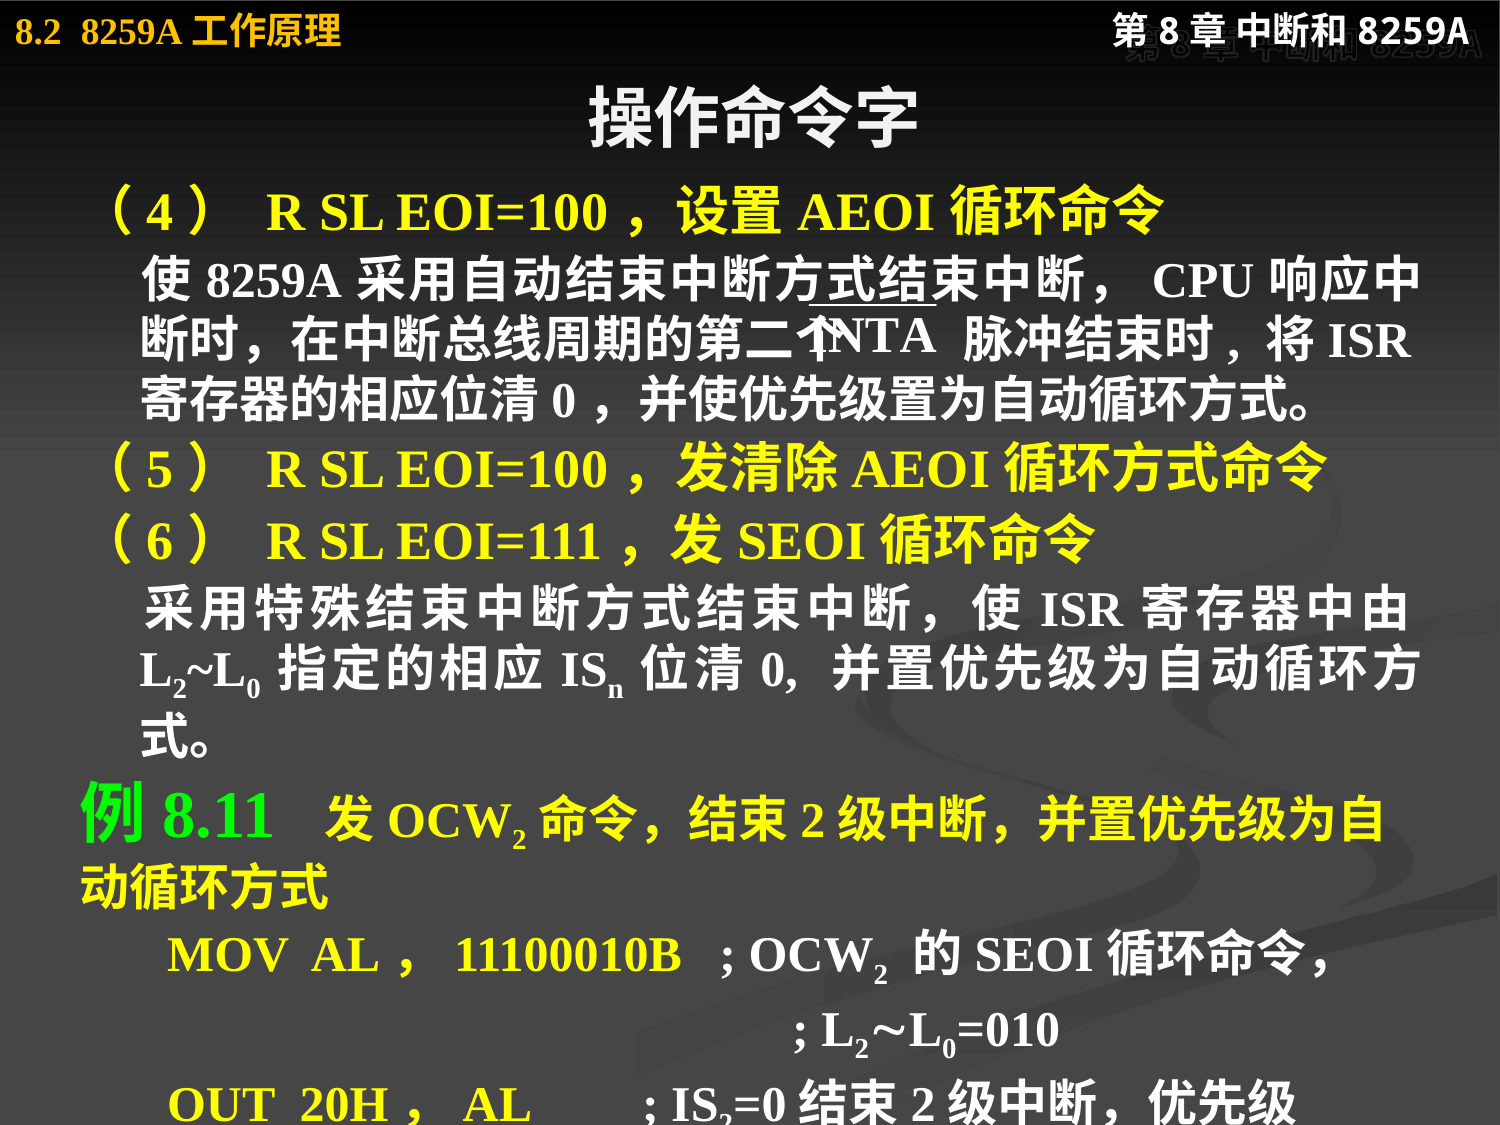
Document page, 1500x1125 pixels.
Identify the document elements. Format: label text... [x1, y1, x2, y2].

title 操作命令字 [78, 60, 1430, 168]
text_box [800, 292, 948, 366]
list （4） R SL EOI=100，设置AEOI循环命令 使8259A采用自动结束中断方式结束中断，CPU响应中断时，在中断总线周期的第二个 脉冲结束时, 将ISR寄存器的相应位清0，并使优先级置为自动循环方式。 （5） R SL EOI=100，发清除AEOI循环方式命令 （6） R SL EOI=111，发SEOI循环命令 采用特殊结束中断方式结束中断，使ISR寄存器中由L2~L0指定的相应ISn位清0, 并置优先级为自动循环方式。 例8.11 发OCW2命令，结束2级中断，并置优先级为自动循环方式 MOV AL，11100010B ; OCW2 的SEOI循环命令， ; L2L0=010 OUT 20H，AL ; IS2=0结束2级中断，优先级 ; IR2 最低, IR3为最高 [64, 168, 1439, 1040]
